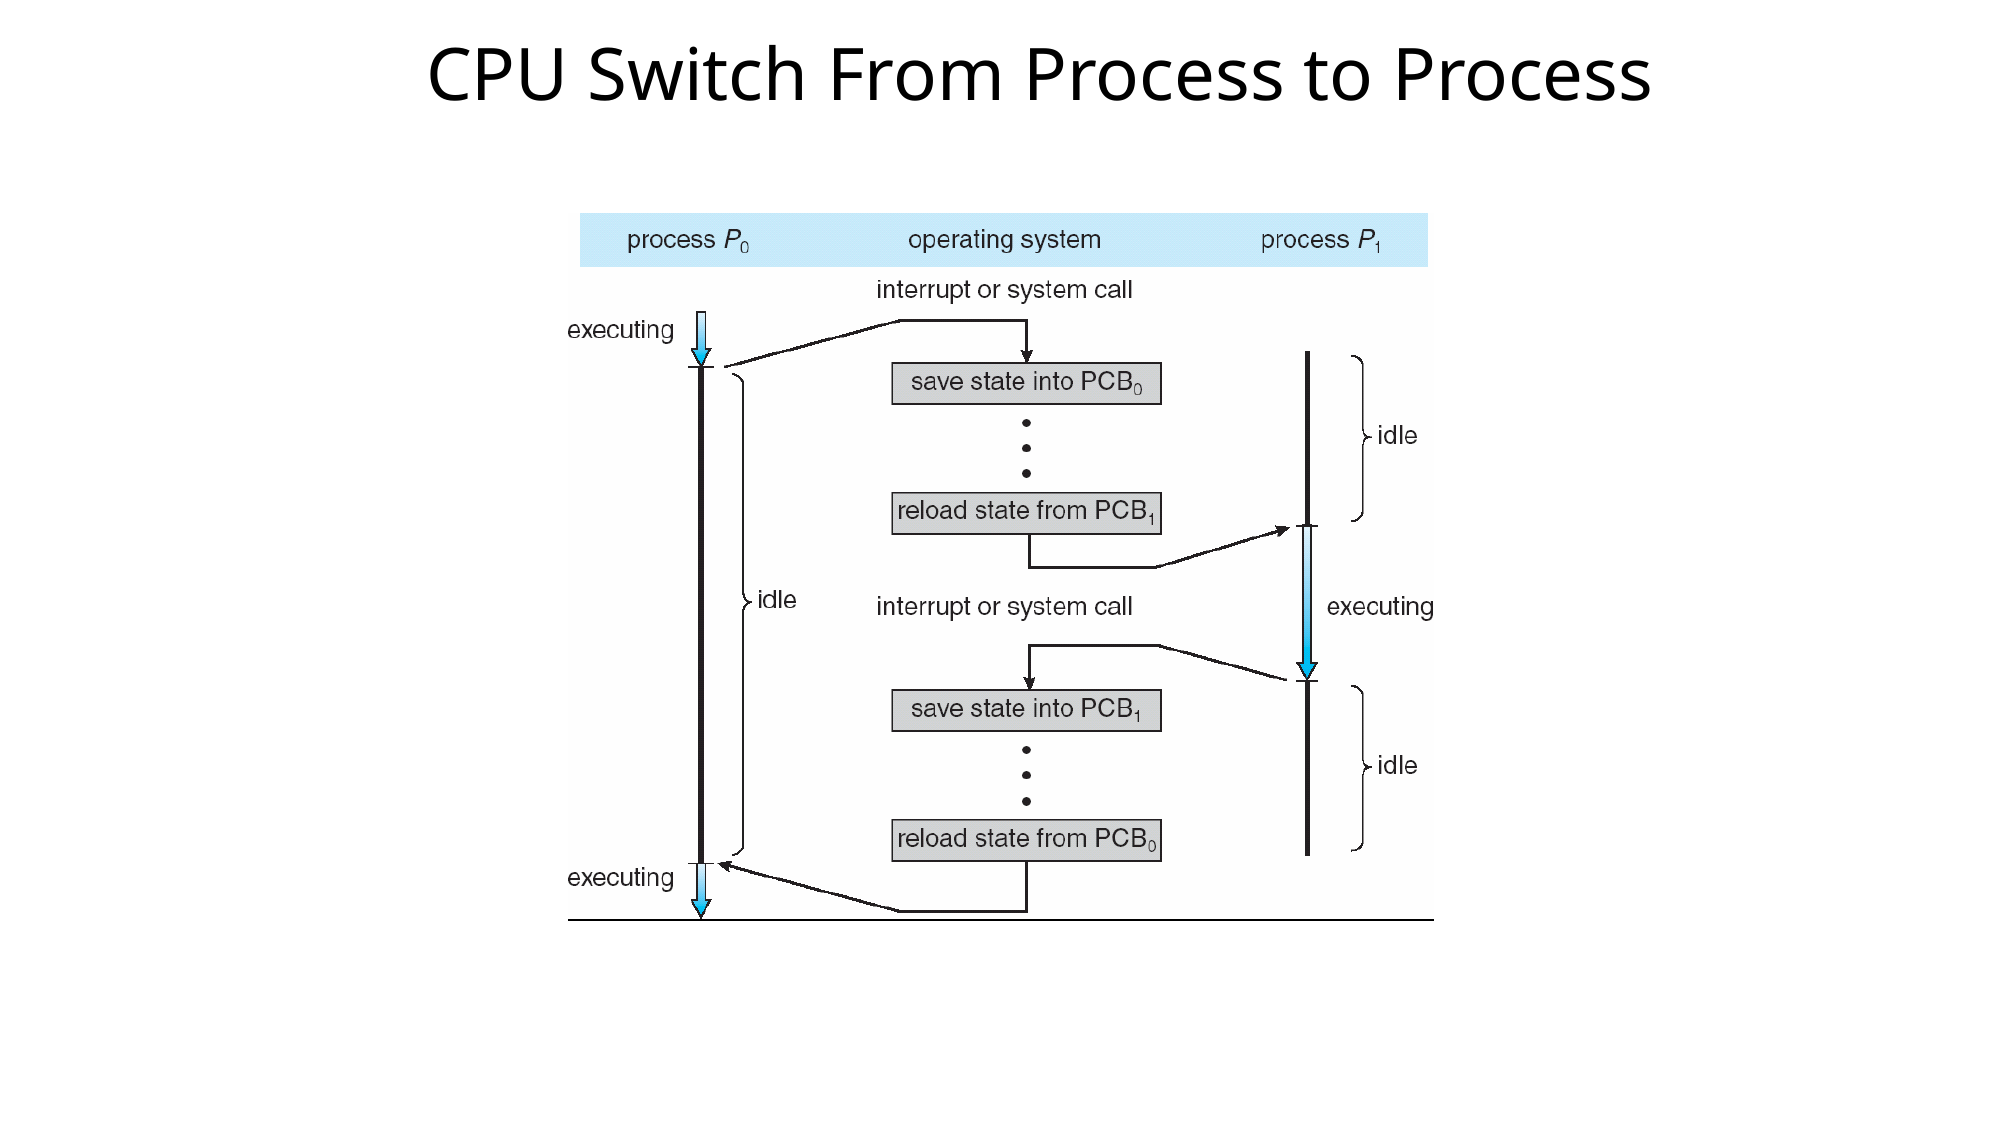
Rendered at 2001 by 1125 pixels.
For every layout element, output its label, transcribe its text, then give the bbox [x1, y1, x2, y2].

picture [477, 181, 1621, 949]
title CPU Switch From Process to Process [411, 29, 1762, 125]
